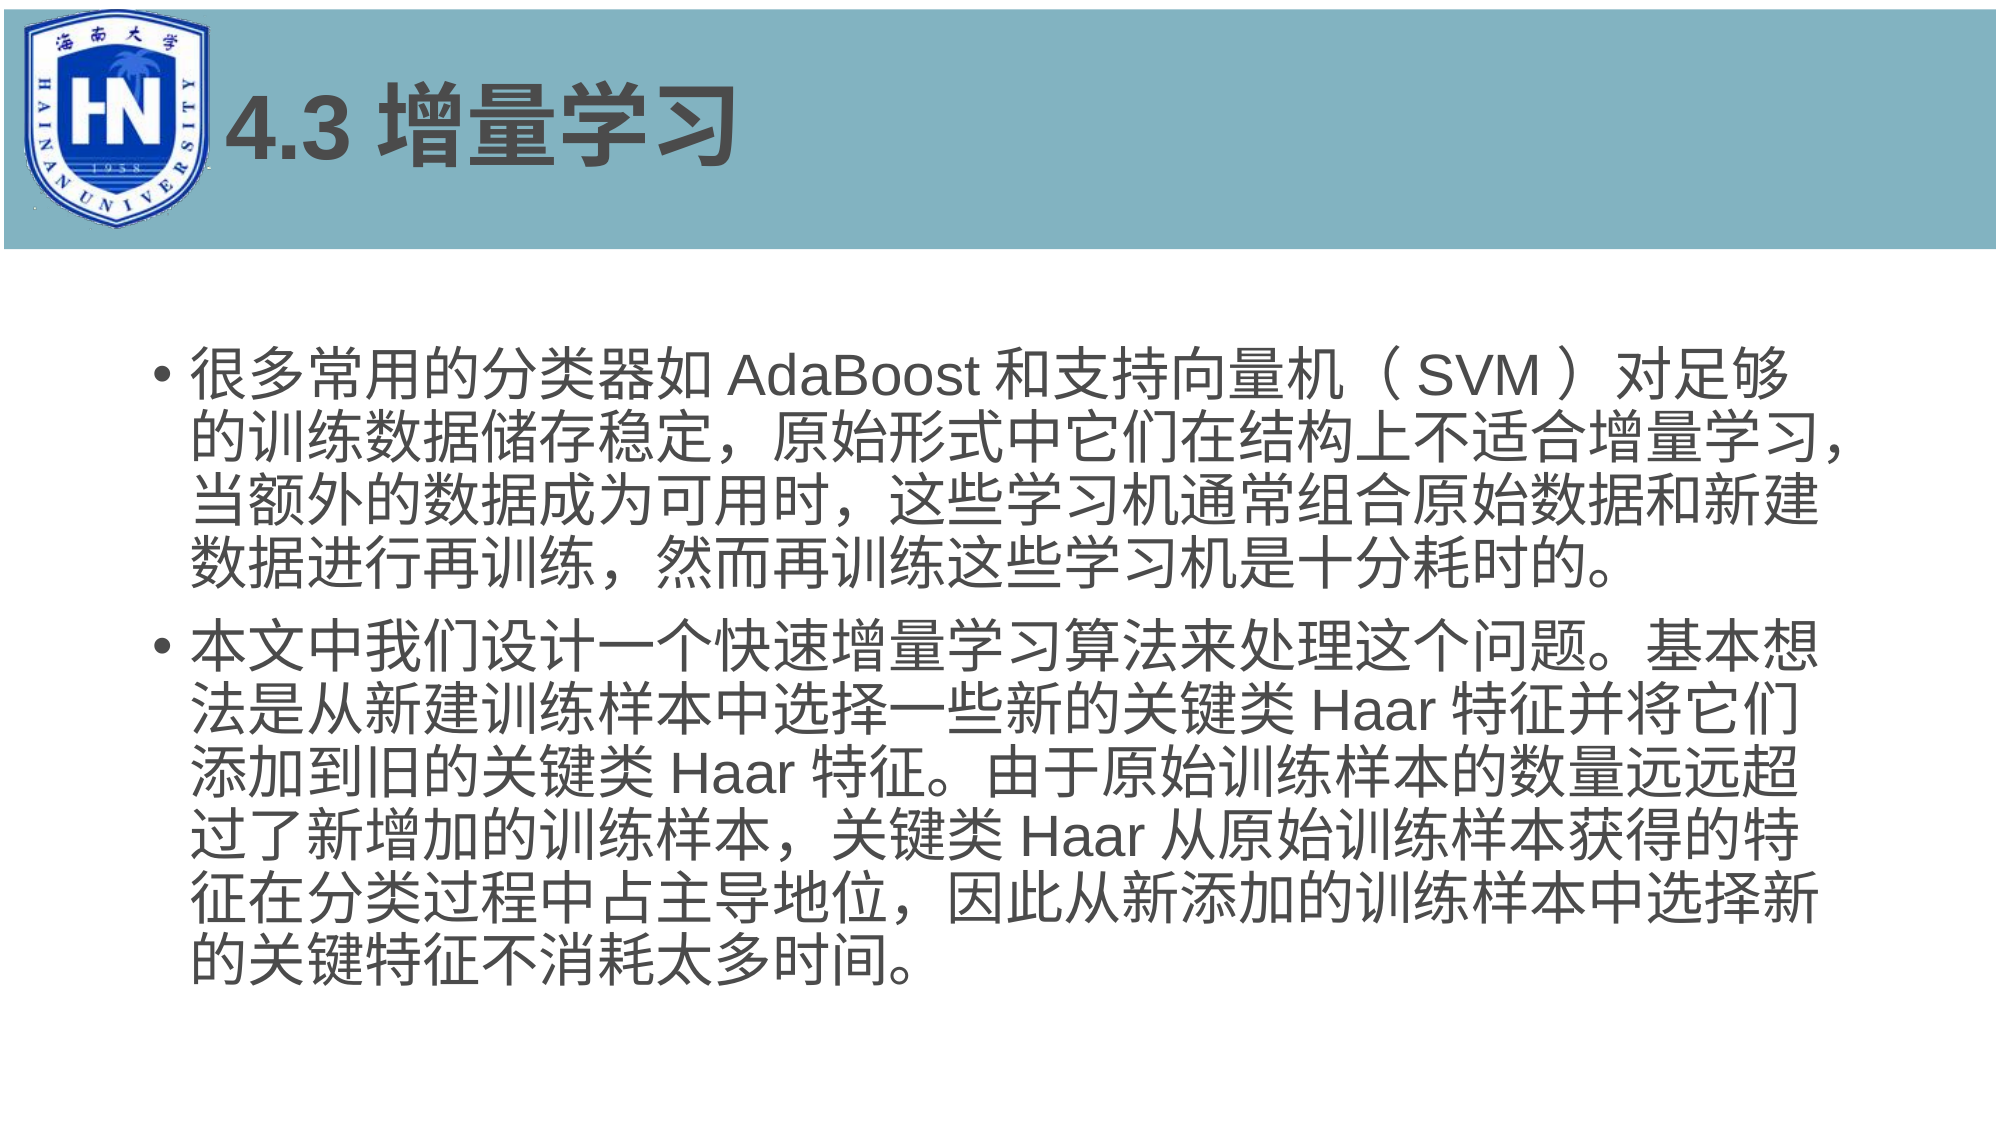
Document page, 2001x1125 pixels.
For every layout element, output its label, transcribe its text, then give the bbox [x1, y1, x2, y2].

picture [24, 9, 211, 230]
text_box [4, 9, 1996, 250]
text_box 4.3增量学习 [210, 20, 1936, 238]
text_box 很多常用的分类器如AdaBoost和支持向量机（SVM）对足够的训练数据储存稳定，原始形式中它们在结构上不适合增量学习，当额外的数据成为可用时，这些学习机通常组合原始数据和新建数据进行再训练，然而再训练这些学习机是十分耗时的。 本文中我们设计一个快速增量学习算法来处理这个问题。基本想法是从新建训练样本中选择一些新的关键类Haar特征并将它们添加到旧的关键类Haar特征。由于原始训练样本的数量远远超过了新增加的训练样本，关键类Haar从原始训练样本获得的特征在分类过程中占主导地位，因此从新添加的训练样本中选择新的关键特征不消耗太多时间。 [137, 337, 1863, 1052]
